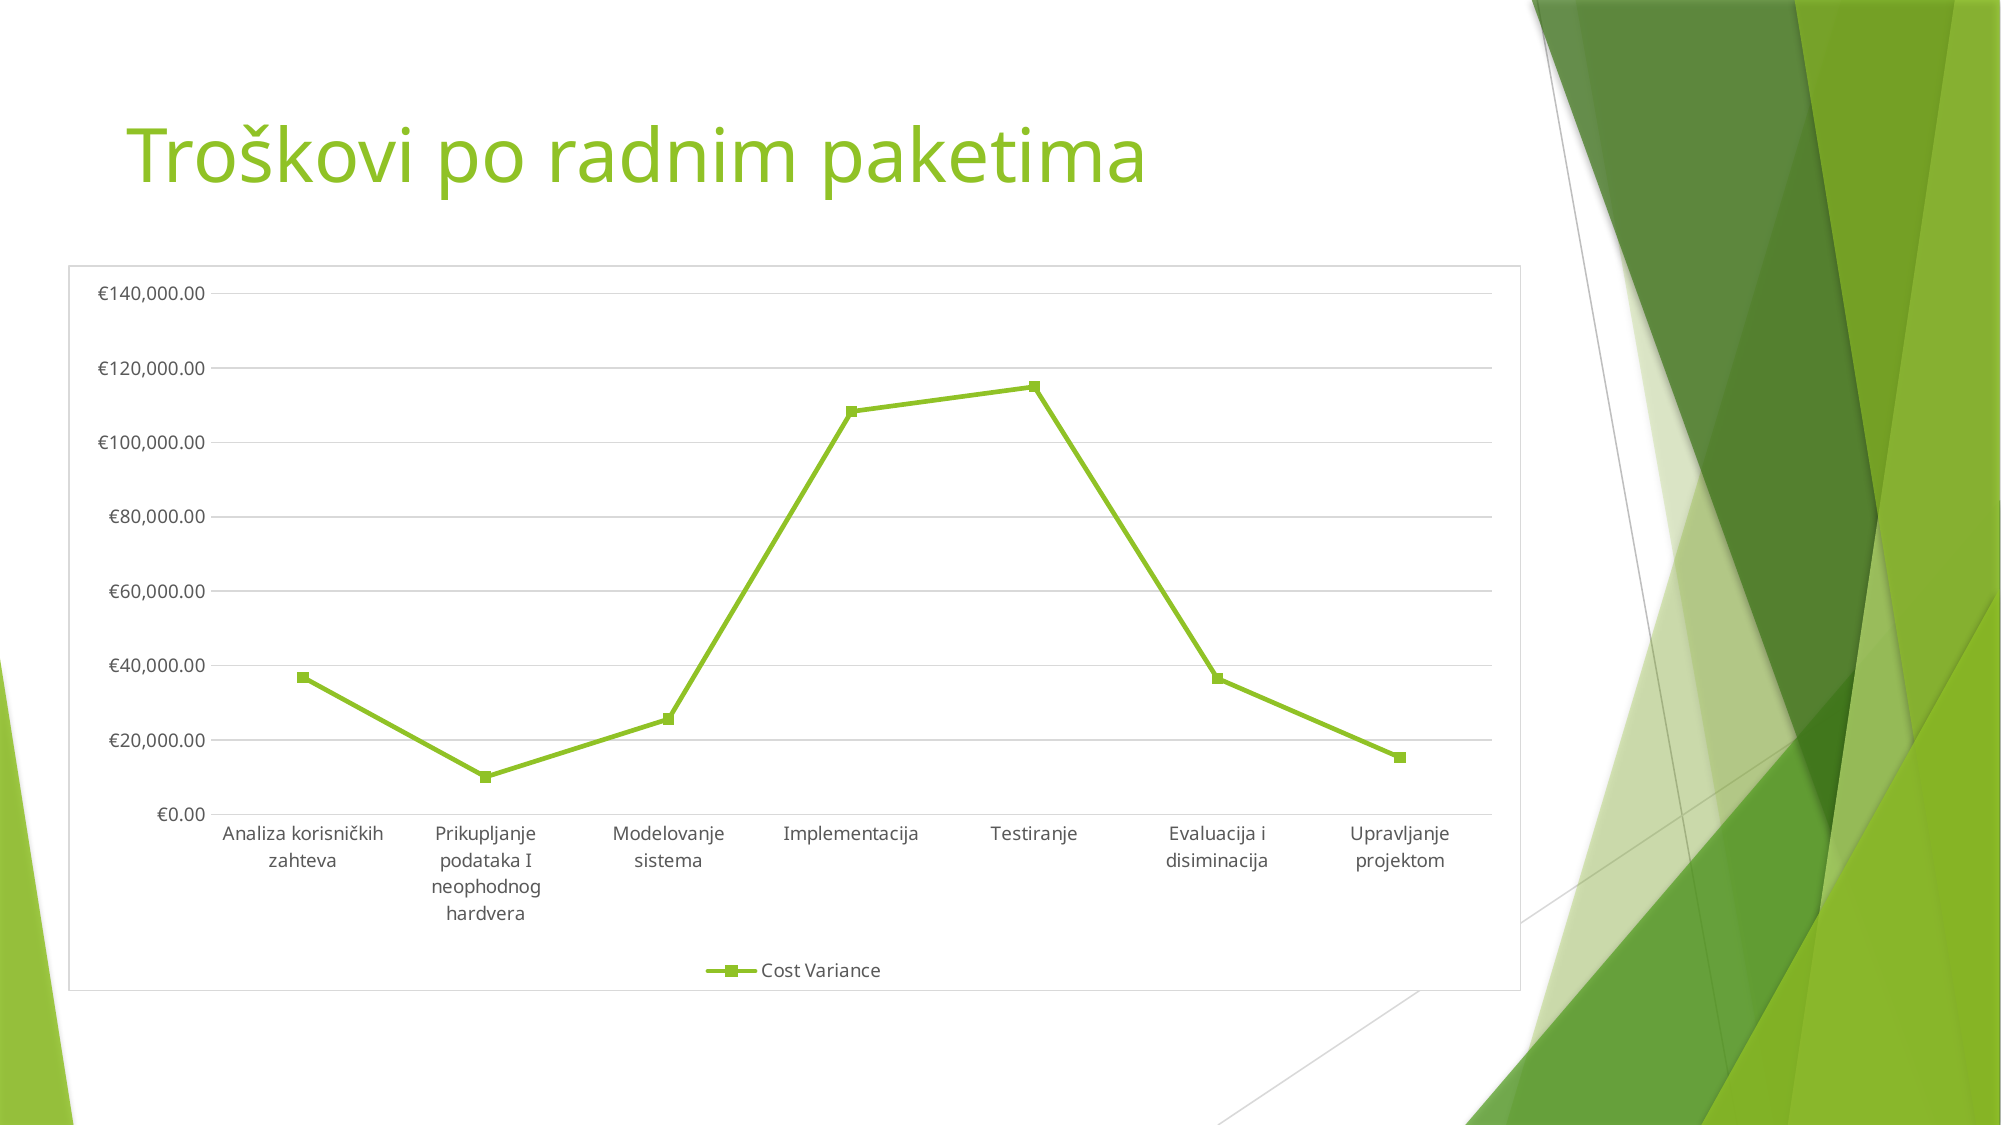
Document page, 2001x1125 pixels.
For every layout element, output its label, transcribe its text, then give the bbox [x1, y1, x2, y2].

chart [67, 264, 1522, 992]
title Troškovi po radnim paketima [111, 99, 1522, 264]
